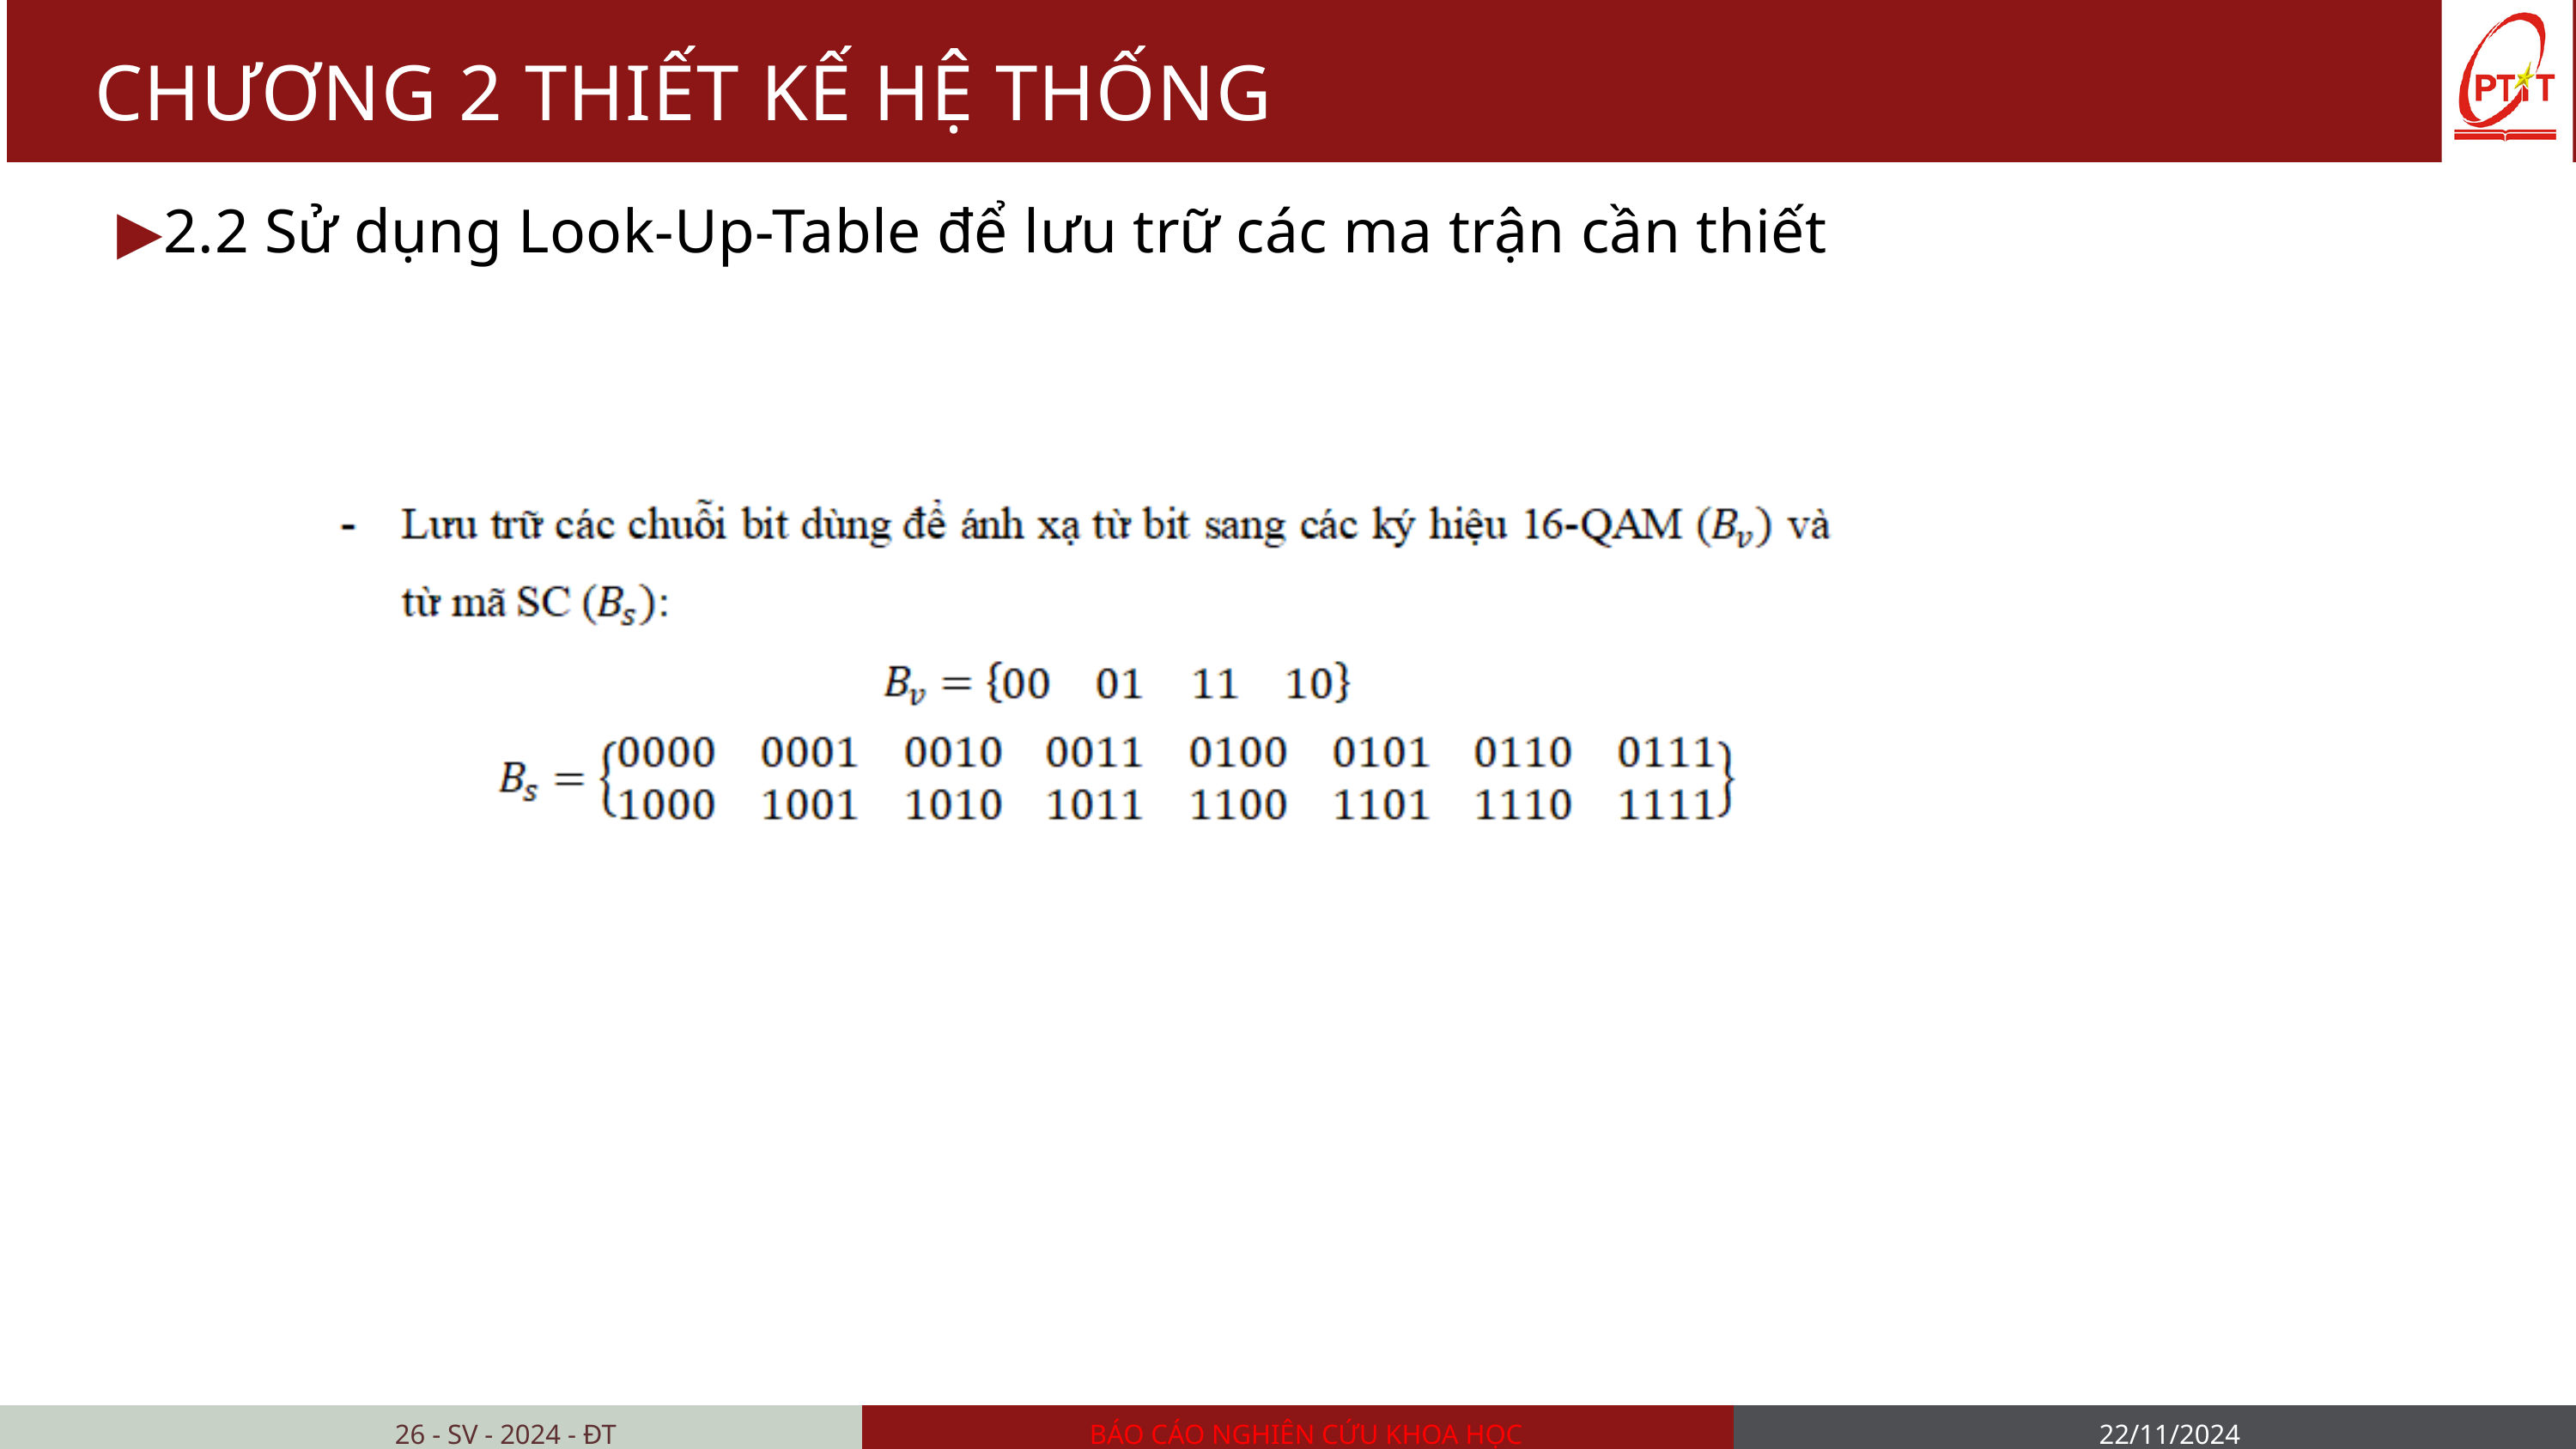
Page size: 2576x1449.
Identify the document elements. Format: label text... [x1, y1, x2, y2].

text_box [7, 0, 2576, 163]
text_box [323, 474, 1856, 975]
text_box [0, 1368, 2576, 1449]
text_box ▶2.2 Sử dụng Look-Up-Table để lưu trữ các ma trận cần thiết [117, 173, 1928, 373]
